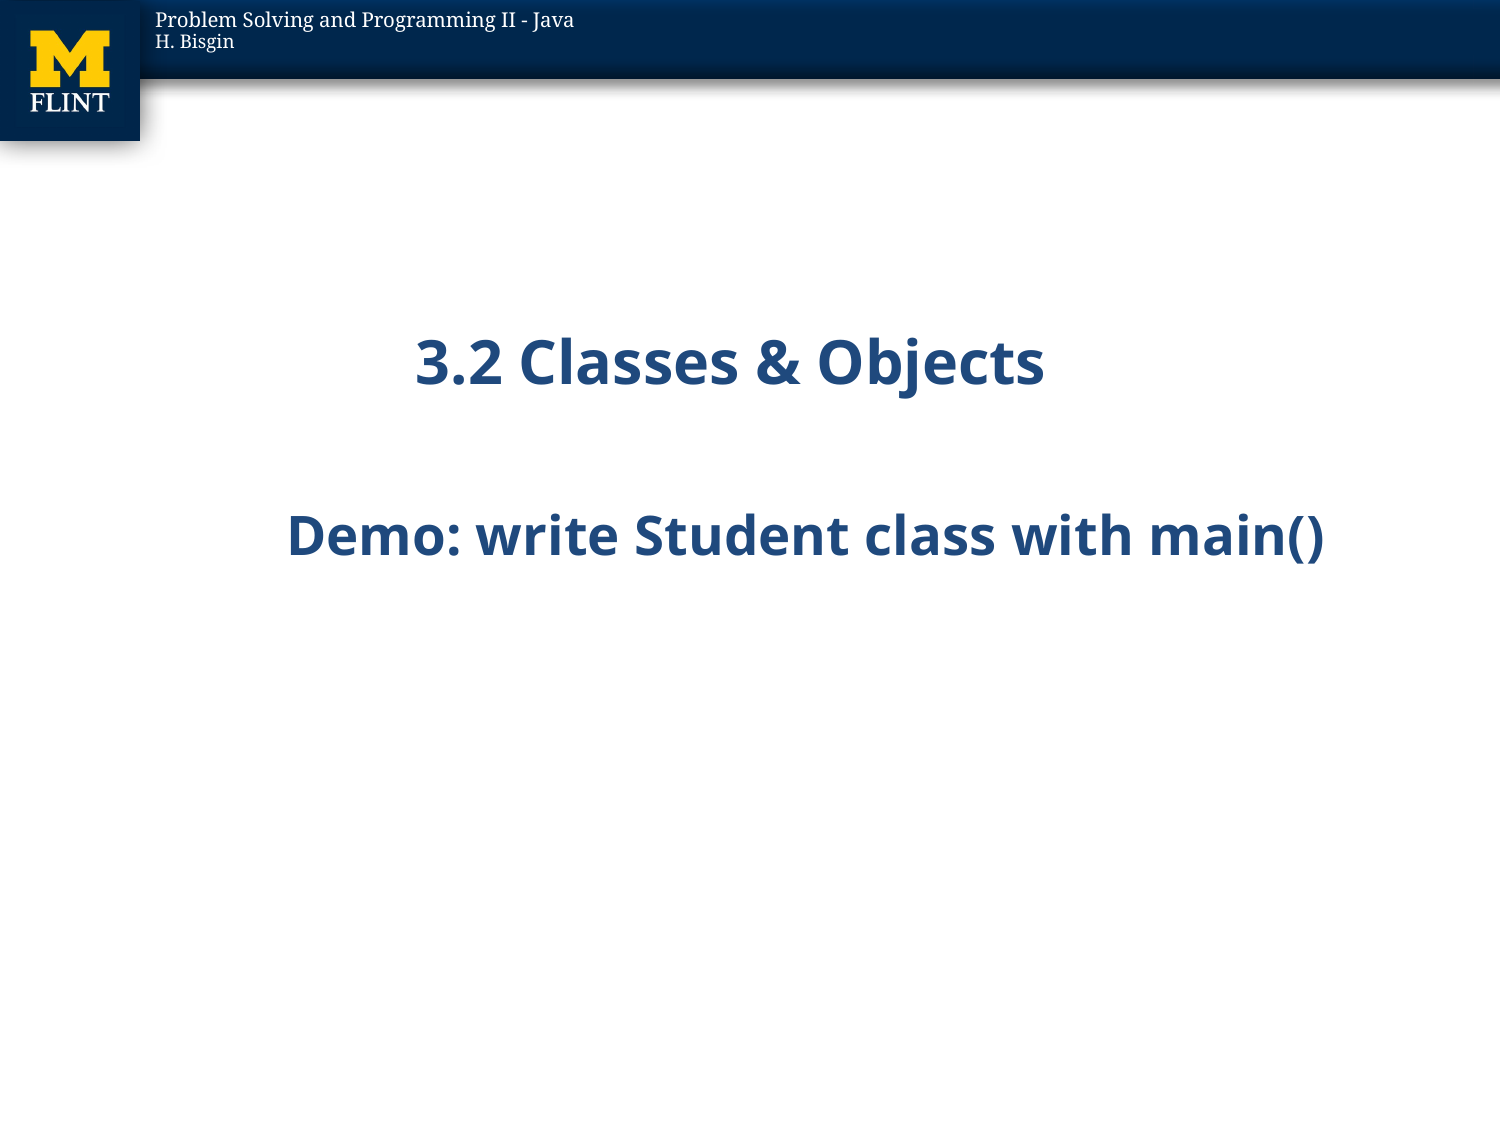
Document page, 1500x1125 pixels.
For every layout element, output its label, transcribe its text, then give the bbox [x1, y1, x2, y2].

title 3.2 Classes & Objects [0, 314, 1463, 488]
subtitle Demo: write Student class with main() [150, 491, 1463, 1119]
picture [0, 0, 1500, 1122]
